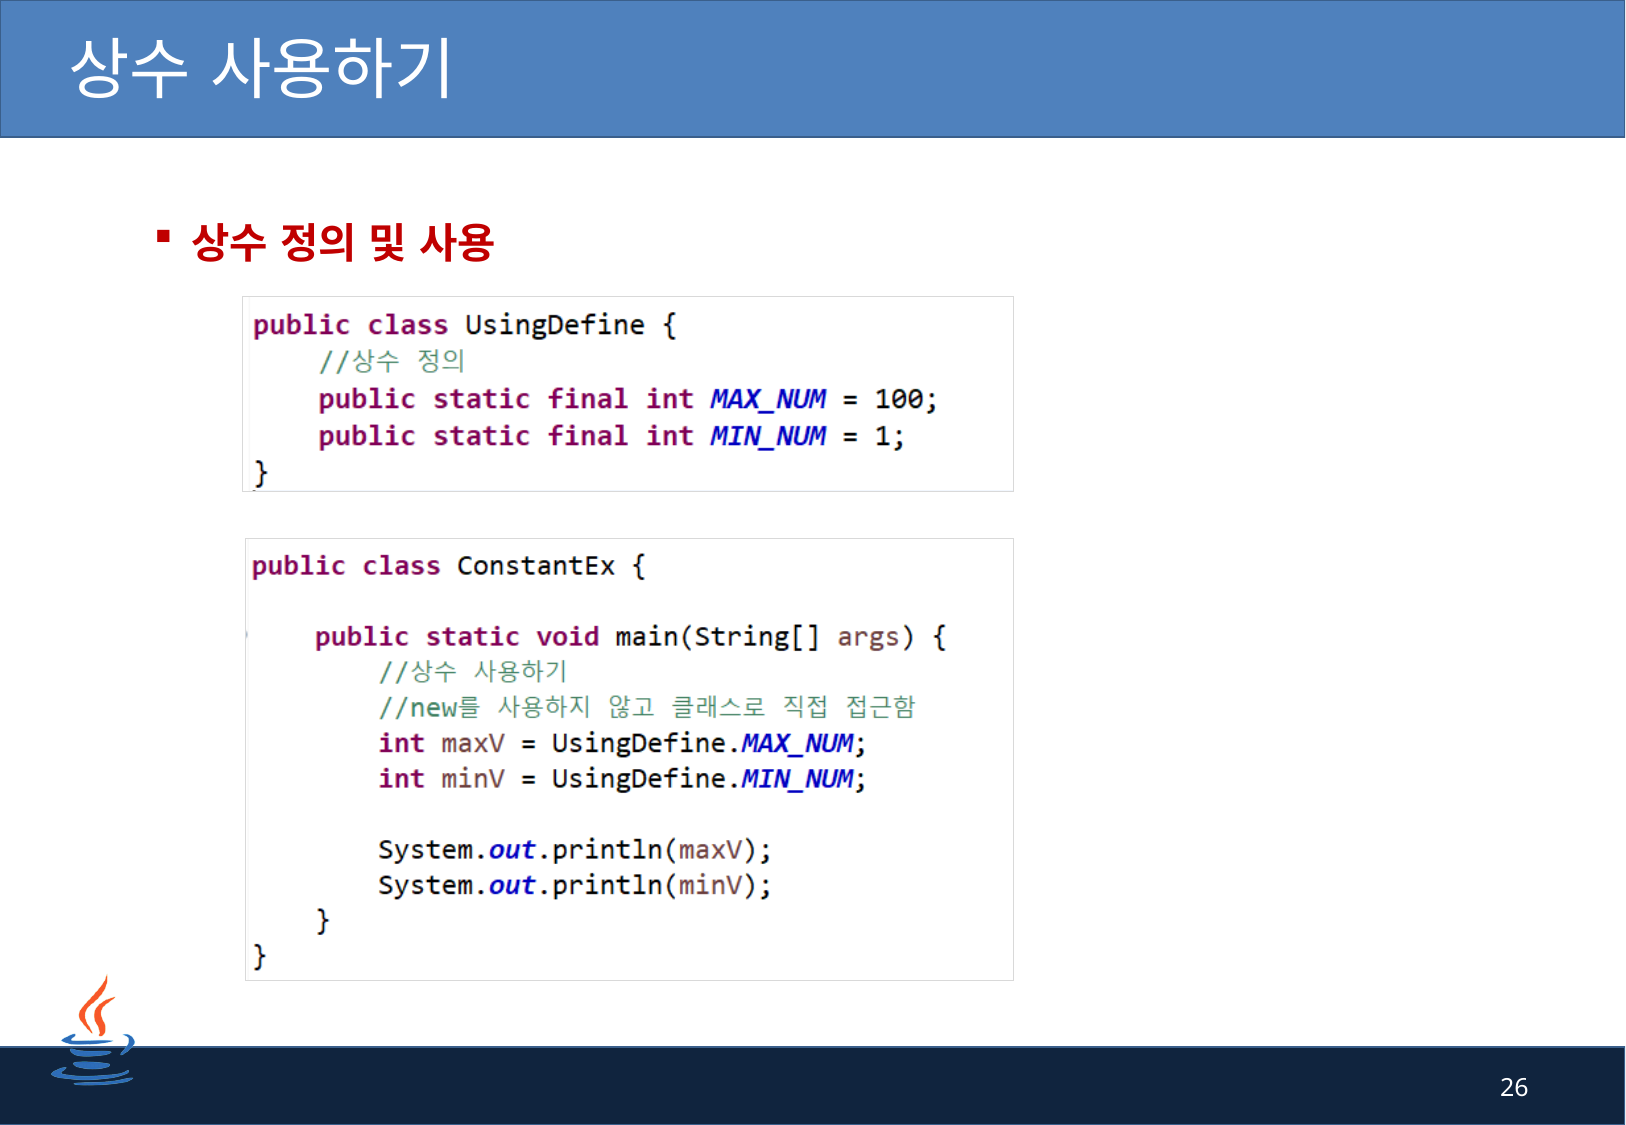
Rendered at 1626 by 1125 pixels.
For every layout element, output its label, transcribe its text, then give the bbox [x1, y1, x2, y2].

title 상수 사용하기 [0, 0, 1018, 138]
picture [242, 296, 1014, 492]
picture [244, 538, 1014, 981]
text_box 상수 정의 및 사용 [139, 184, 1002, 291]
picture [38, 973, 151, 1086]
slide_number 26 [1452, 1058, 1544, 1119]
